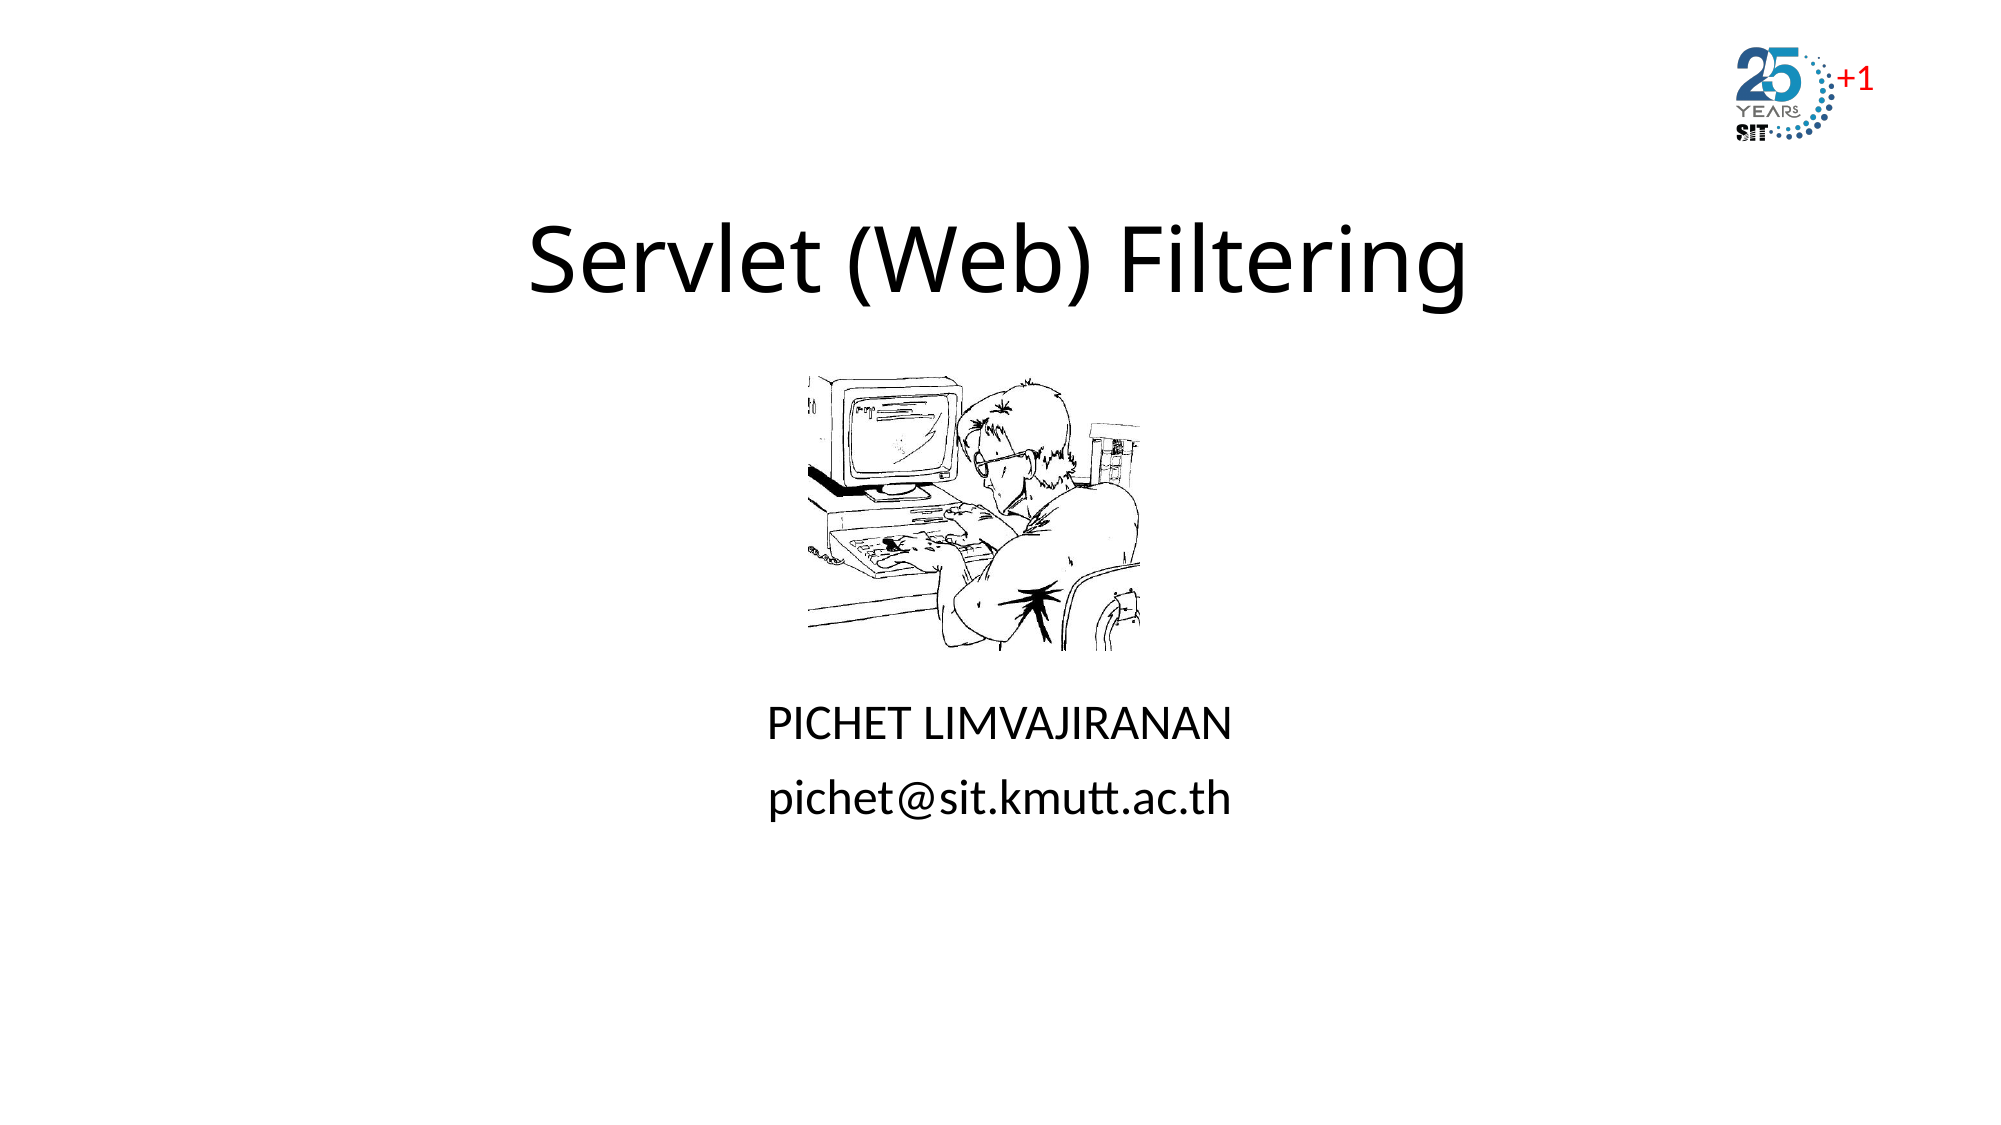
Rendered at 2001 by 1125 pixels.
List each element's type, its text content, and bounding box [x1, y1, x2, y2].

picture [1704, 30, 1846, 147]
picture [808, 376, 1140, 651]
title Servlet (Web) Filtering [249, 33, 1750, 320]
subtitle PICHET LIMVAJIRANAN pichet@sit.kmutt.ac.th [249, 688, 1750, 865]
